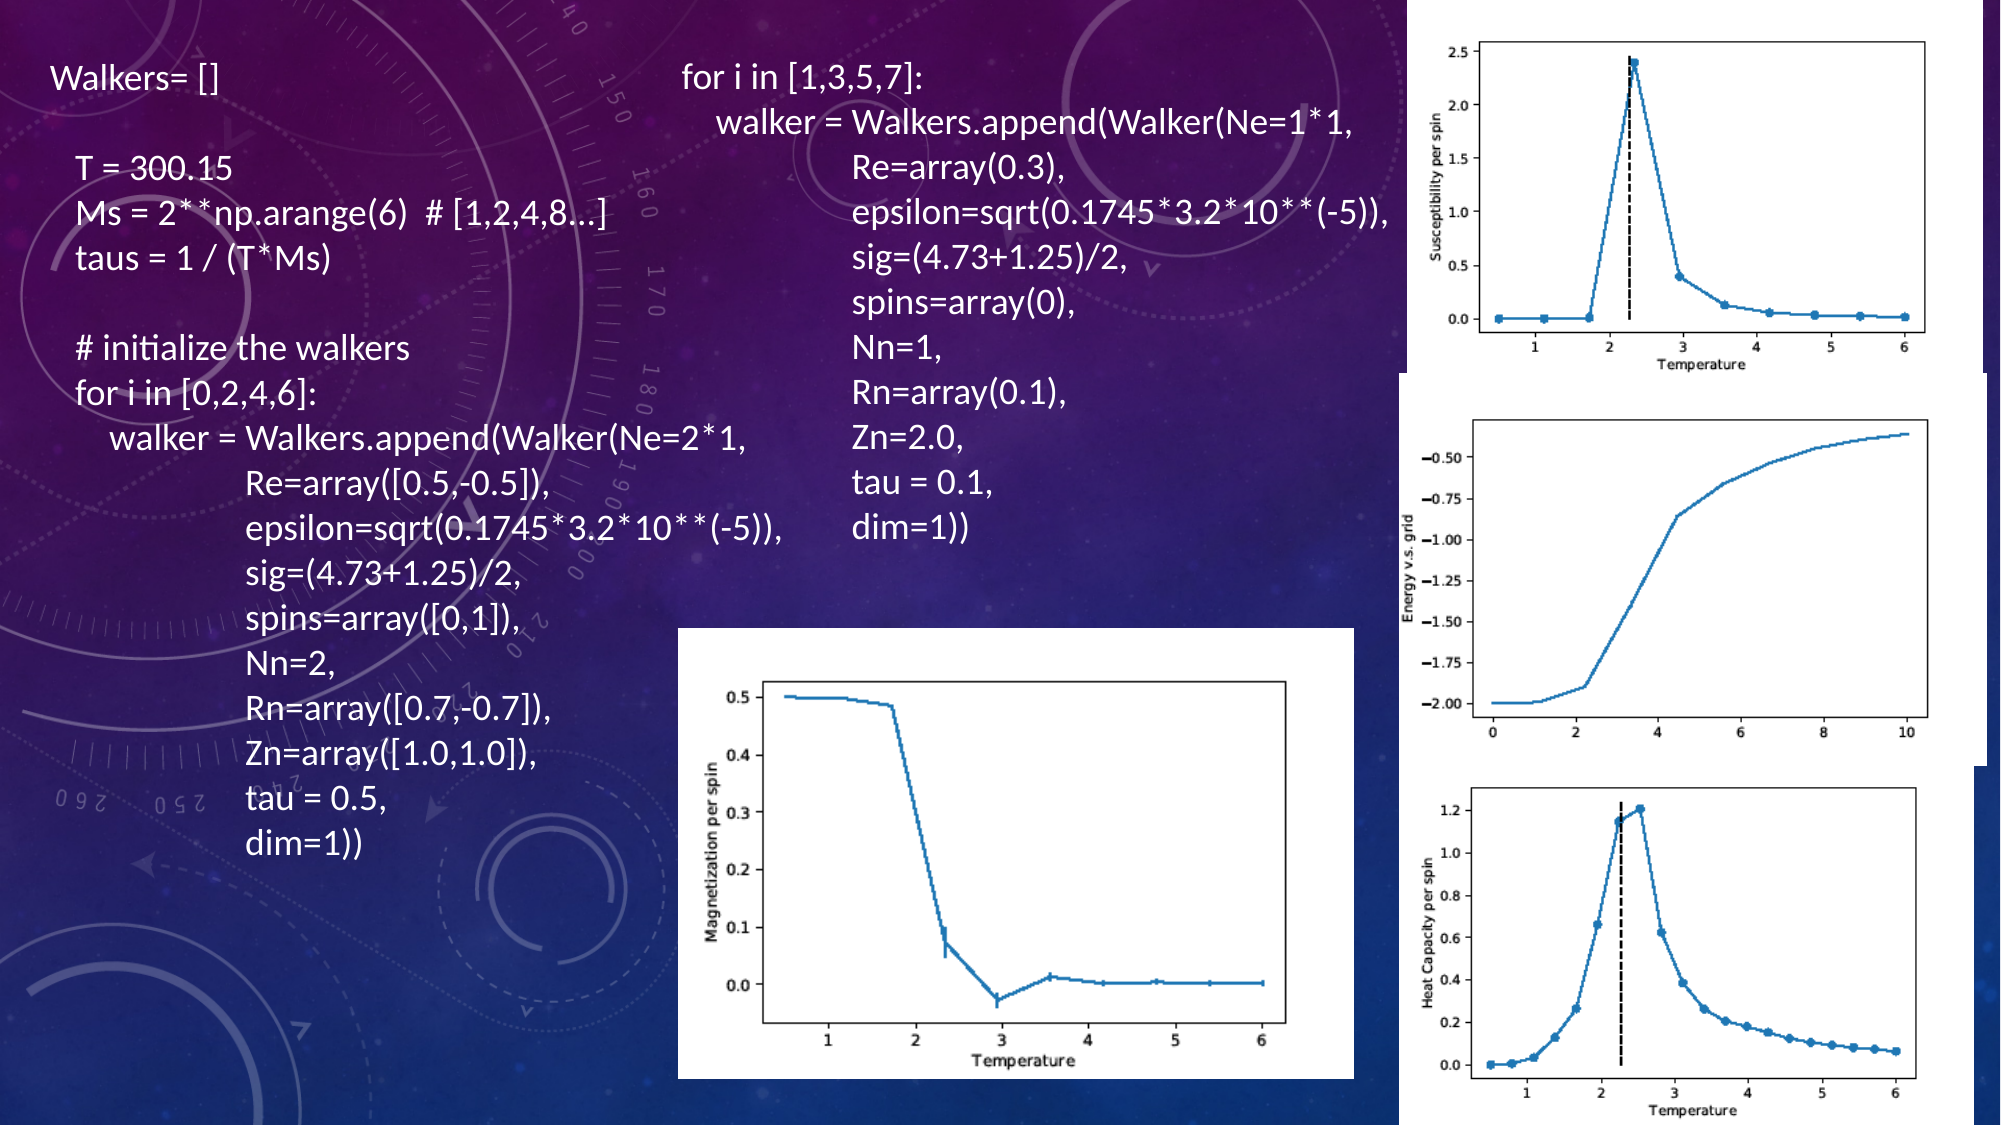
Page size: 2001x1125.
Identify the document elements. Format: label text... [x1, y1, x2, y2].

picture [1974, 0, 2001, 1125]
text_box for i in [1,3,5,7]: walker = Walkers.append(Walker(Ne=1*1, Re=array(0.3), epsilon=sqrt(0.1745*3.2*10**(-5)), sig=(4.73+1.25)/2, spins=array(0), Nn=1, Rn=array(0.1), Zn=2.0, tau = 0.1, dim=1)) [632, 0, 1403, 555]
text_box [1398, 373, 1987, 766]
picture [0, 0, 1398, 1125]
text_box Walkers= [] T = 300.15 Ms = 2**np.arange(6) # [1,2,4,8...] taus = 1 / (T*Ms) # initialize the walkers for i in [0,2,4,6]: walker = Walkers.append(Walker(Ne=2*1, Re=array([0.5,-0.5]), epsilon=sqrt(0.1745*3.2*10**(-5)), sig=(4.73+1.25)/2, spins=array([0,1]), Nn=2, Rn=array([0.7,-0.7]), Zn=array([1.0,1.0]), tau = 0.5, dim=1)) [26, 46, 1392, 871]
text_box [1407, 0, 1983, 373]
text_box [678, 628, 1354, 1080]
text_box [1398, 742, 1974, 1125]
